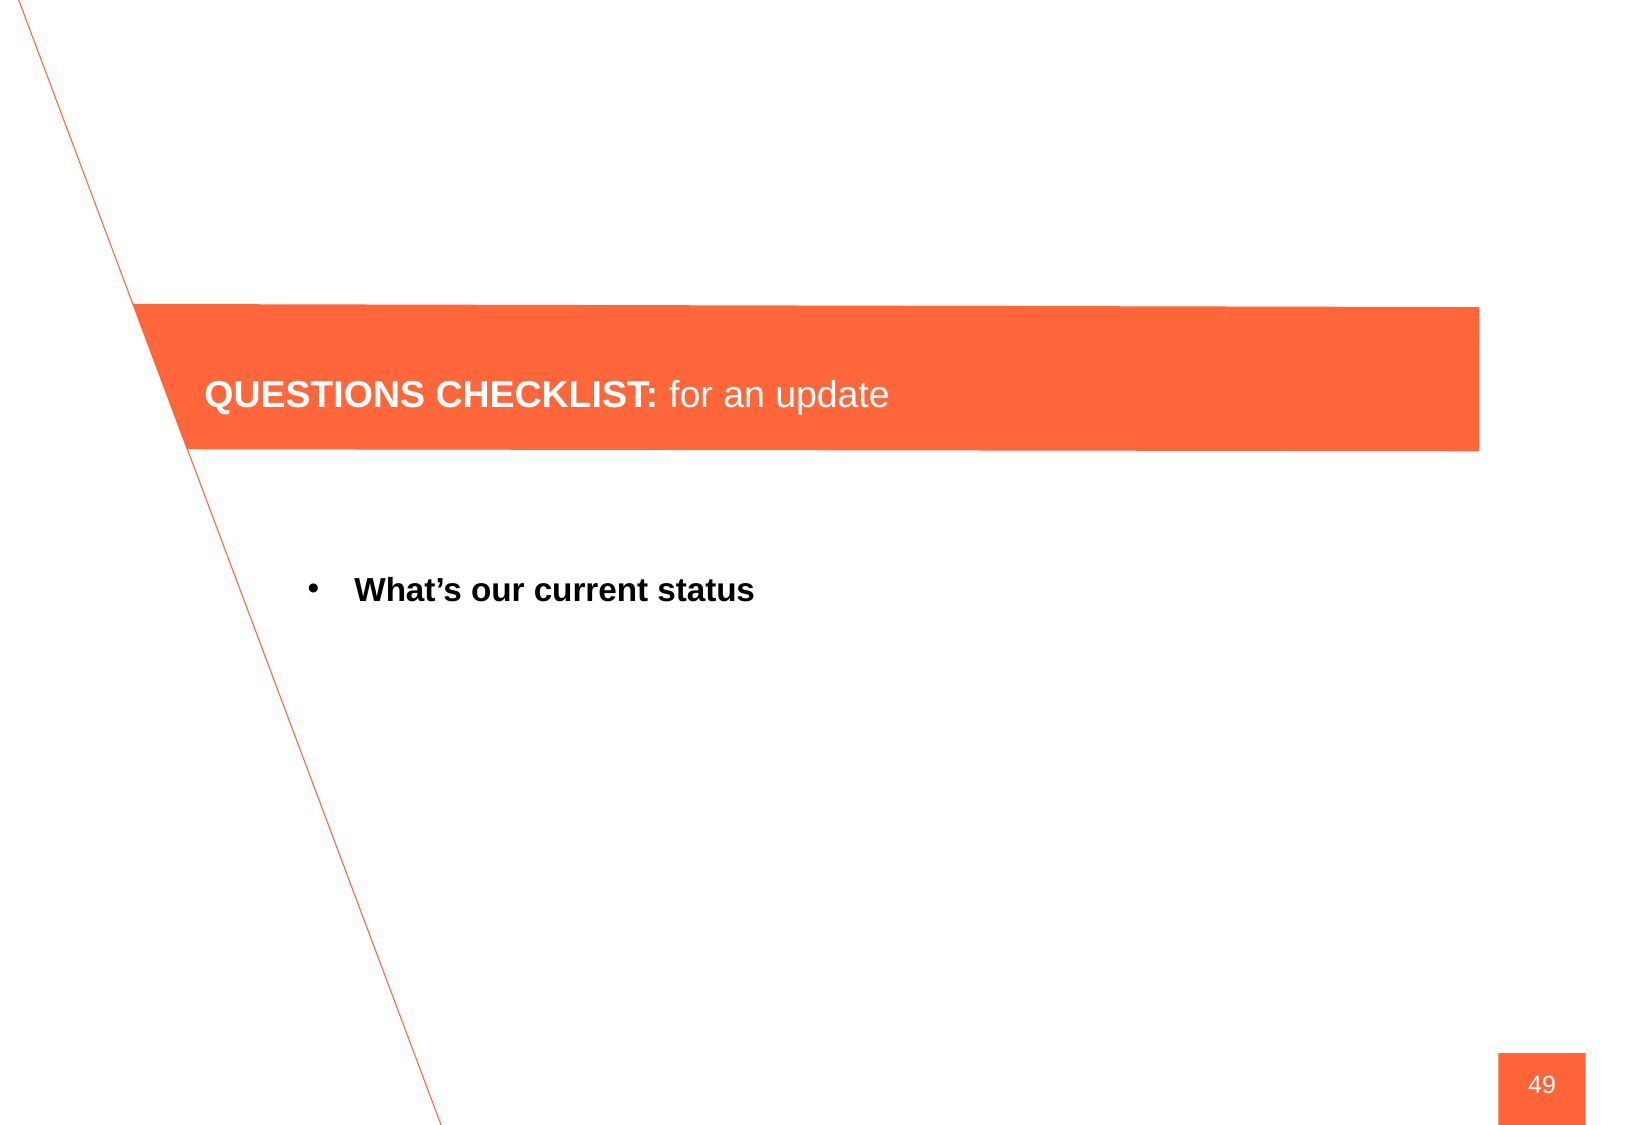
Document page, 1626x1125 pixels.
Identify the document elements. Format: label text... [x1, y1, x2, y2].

text_box QUESTIONS CHECKLIST: for an update [442, 348, 1521, 423]
text_box [442, 303, 1481, 348]
text_box [442, 423, 1481, 453]
text_box What’s our current status [442, 520, 1625, 616]
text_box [18, 0, 442, 1125]
